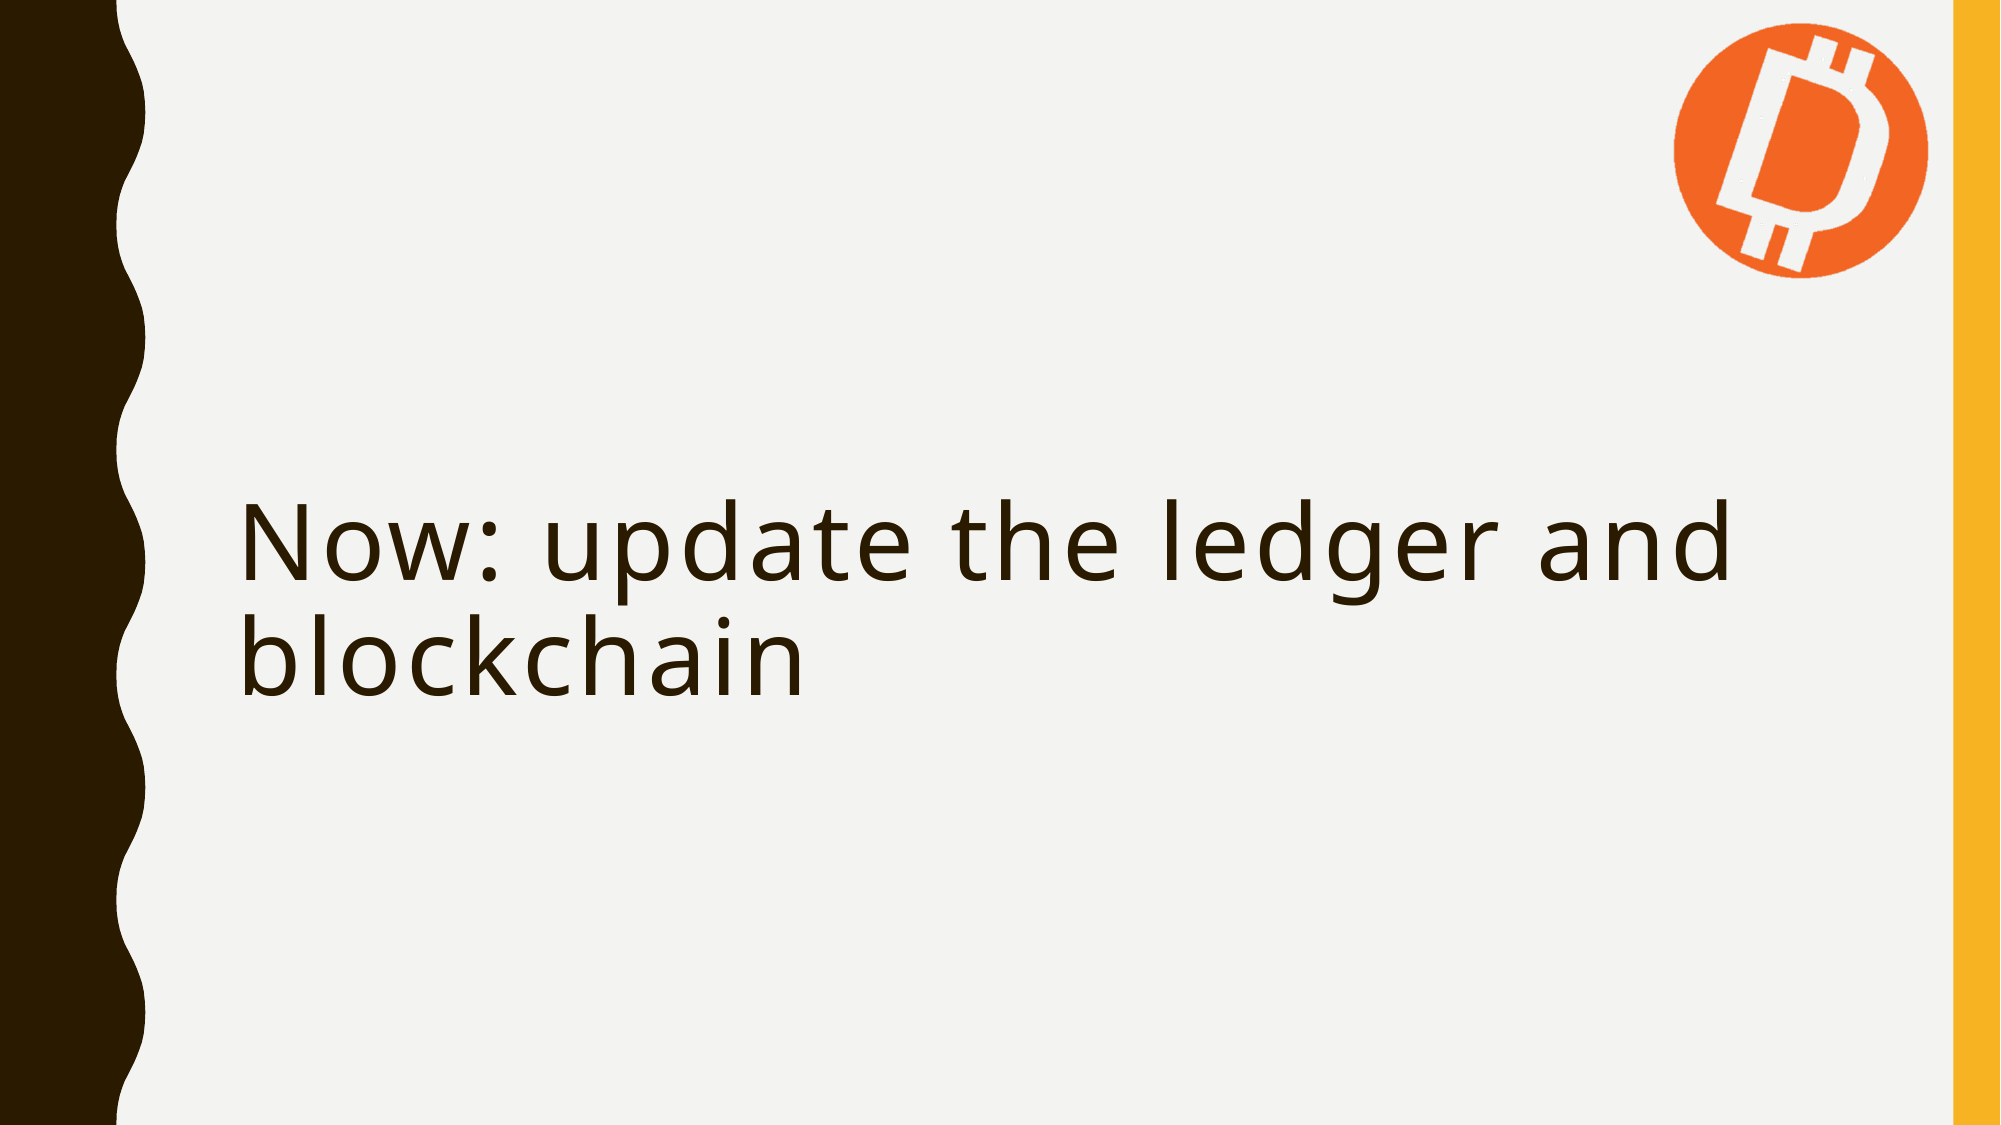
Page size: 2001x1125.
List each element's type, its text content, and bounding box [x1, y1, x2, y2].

picture [1669, 19, 1932, 282]
title Now: update the ledger and blockchain [221, 481, 1892, 726]
